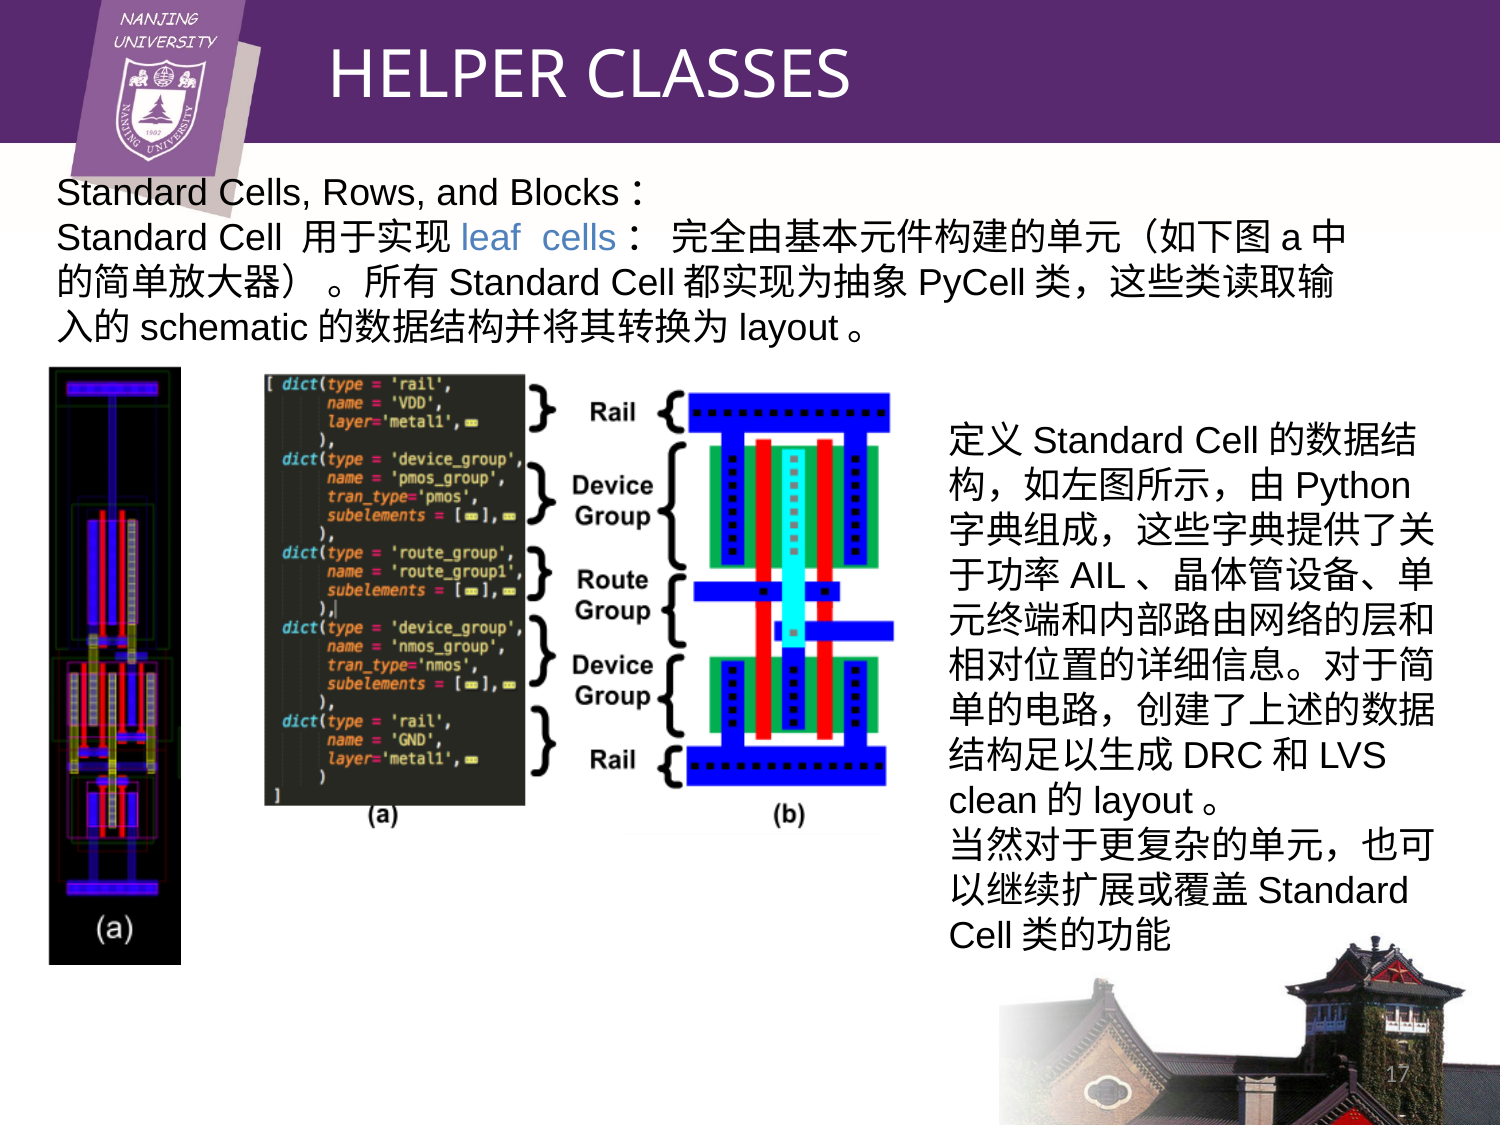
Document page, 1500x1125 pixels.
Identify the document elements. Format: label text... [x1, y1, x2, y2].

slide_number 17 [1074, 1054, 1425, 1103]
picture [42, 361, 181, 966]
picture [999, 924, 1500, 1125]
text_box Standard Cells, Rows, and Blocks： Standard Cell 用于实现leaf cells： 完全由基本元件构建的单元（如下图a中的简单放大器） 。所有Standard Cell都实现为抽象PyCell类，这些类读取输入的schematic的数据结构并将其转换为layout。 [41, 160, 1365, 446]
title HELPER CLASSES [312, 19, 1425, 123]
text_box 定义Standard Cell的数据结构，如左图所示，由Python字典组成，这些字典提供了关于功率AIL、晶体管设备、单元终端和内部路由网络的层和相对位置的详细信息。对于简单的电路，创建了上述的数据结构足以生成DRC和LVS clean的layout。 当然对于更复杂的单元，也可以继续扩展或覆盖Standard Cell类的功能 [933, 408, 1459, 1054]
picture [227, 361, 911, 835]
picture [0, 0, 1500, 232]
